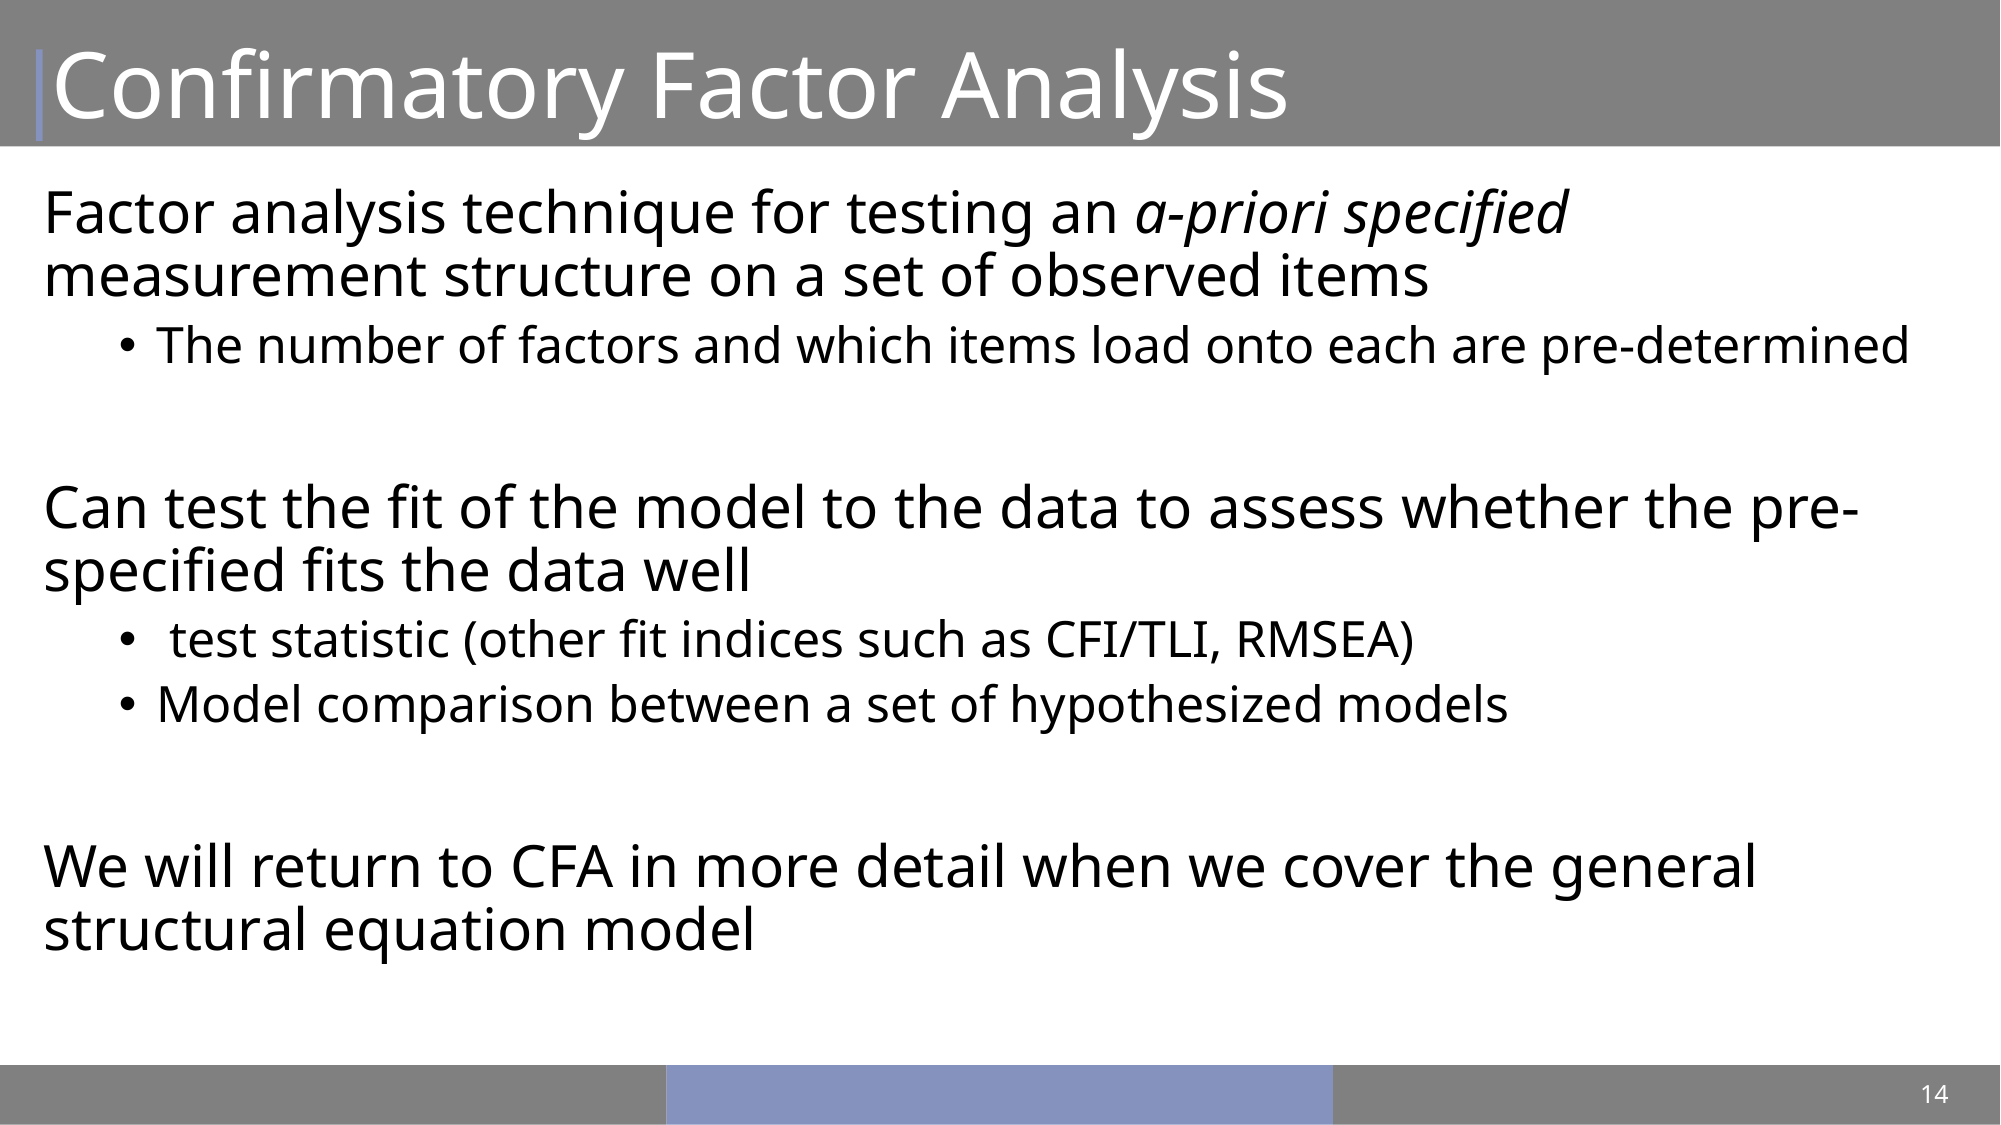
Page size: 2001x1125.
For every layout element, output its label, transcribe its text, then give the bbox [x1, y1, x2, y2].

slide_number 14 [1513, 1065, 1964, 1125]
title Confirmatory Factor Analysis [36, 30, 2000, 147]
